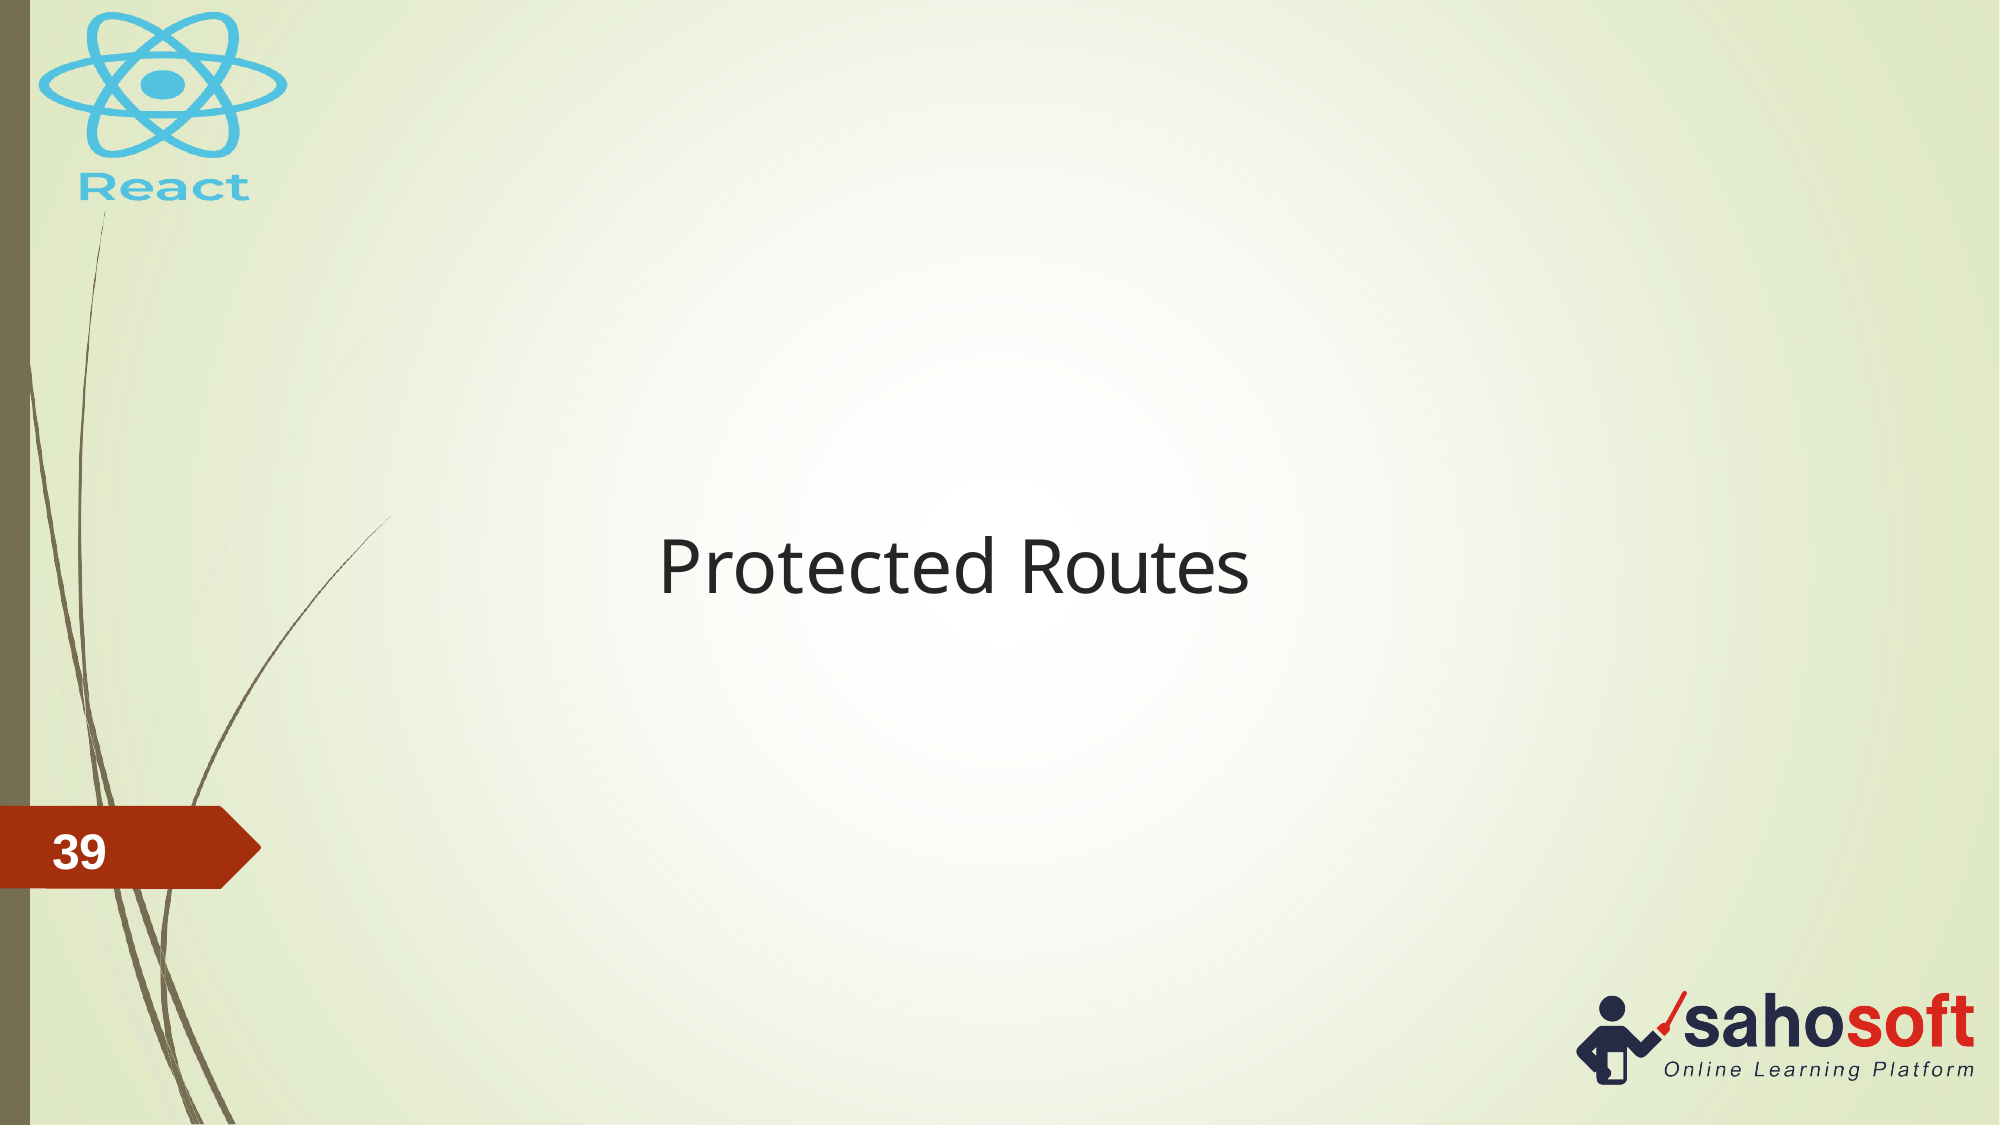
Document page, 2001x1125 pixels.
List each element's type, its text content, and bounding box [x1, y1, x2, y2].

picture [0, 0, 2000, 1125]
text_box 39 [50, 817, 111, 880]
title Protected Routes [655, 516, 1289, 707]
